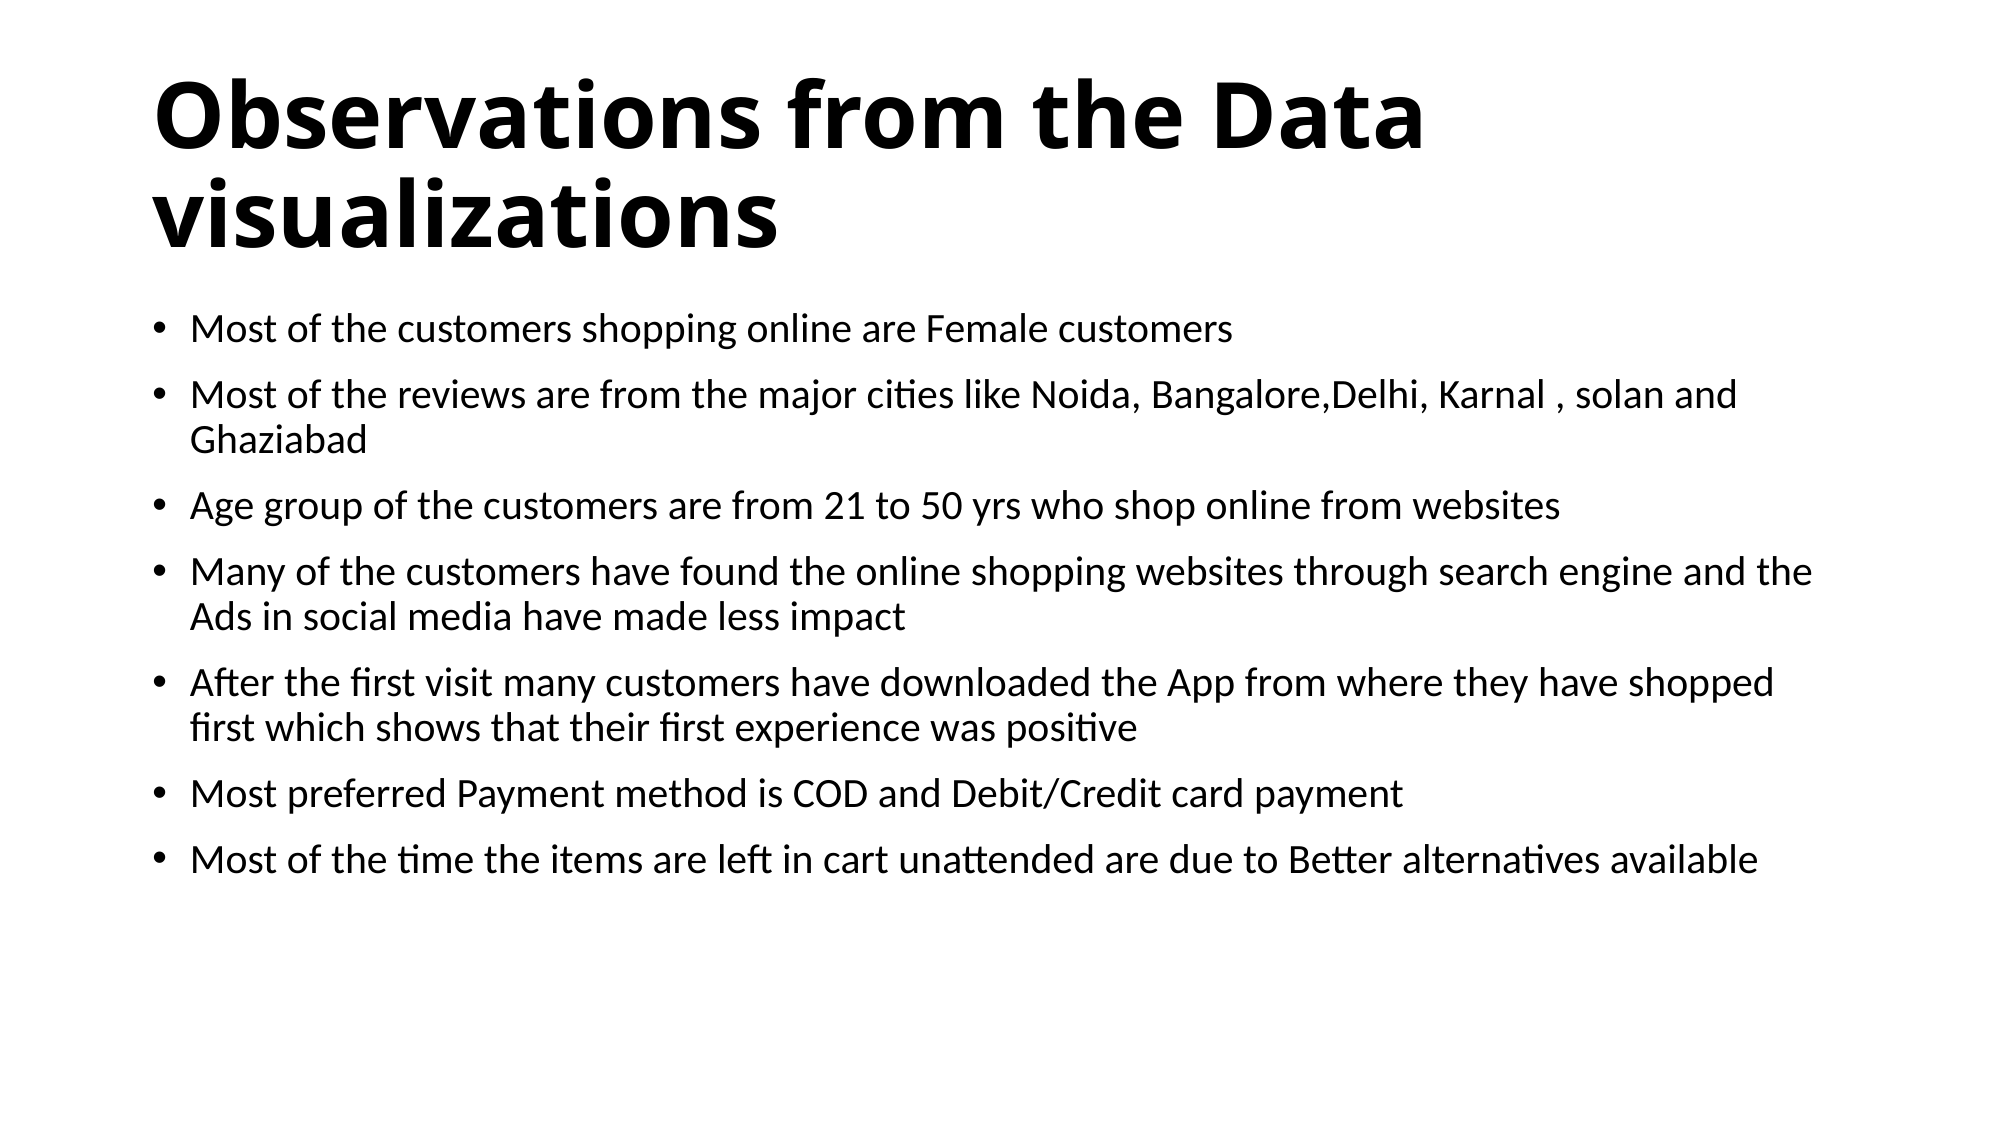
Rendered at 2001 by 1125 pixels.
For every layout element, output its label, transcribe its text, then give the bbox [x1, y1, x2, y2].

title Observations from the Data visualizations [137, 59, 1863, 278]
list Most of the customers shopping online are Female customers Most of the reviews are from the major cities like Noida, Bangalore,Delhi, Karnal , solan and Ghaziabad Age group of the customers are from 21 to 50 yrs who shop online from websites Many of the customers have found the online shopping websites through search engine and the Ads in social media have made less impact After the first visit many customers have downloaded the App from where they have shopped first which shows that their first experience was positive Most preferred Payment method is COD and Debit/Credit card payment Most of the time the items are left in cart unattended are due to Better alternatives available [137, 299, 1863, 1014]
